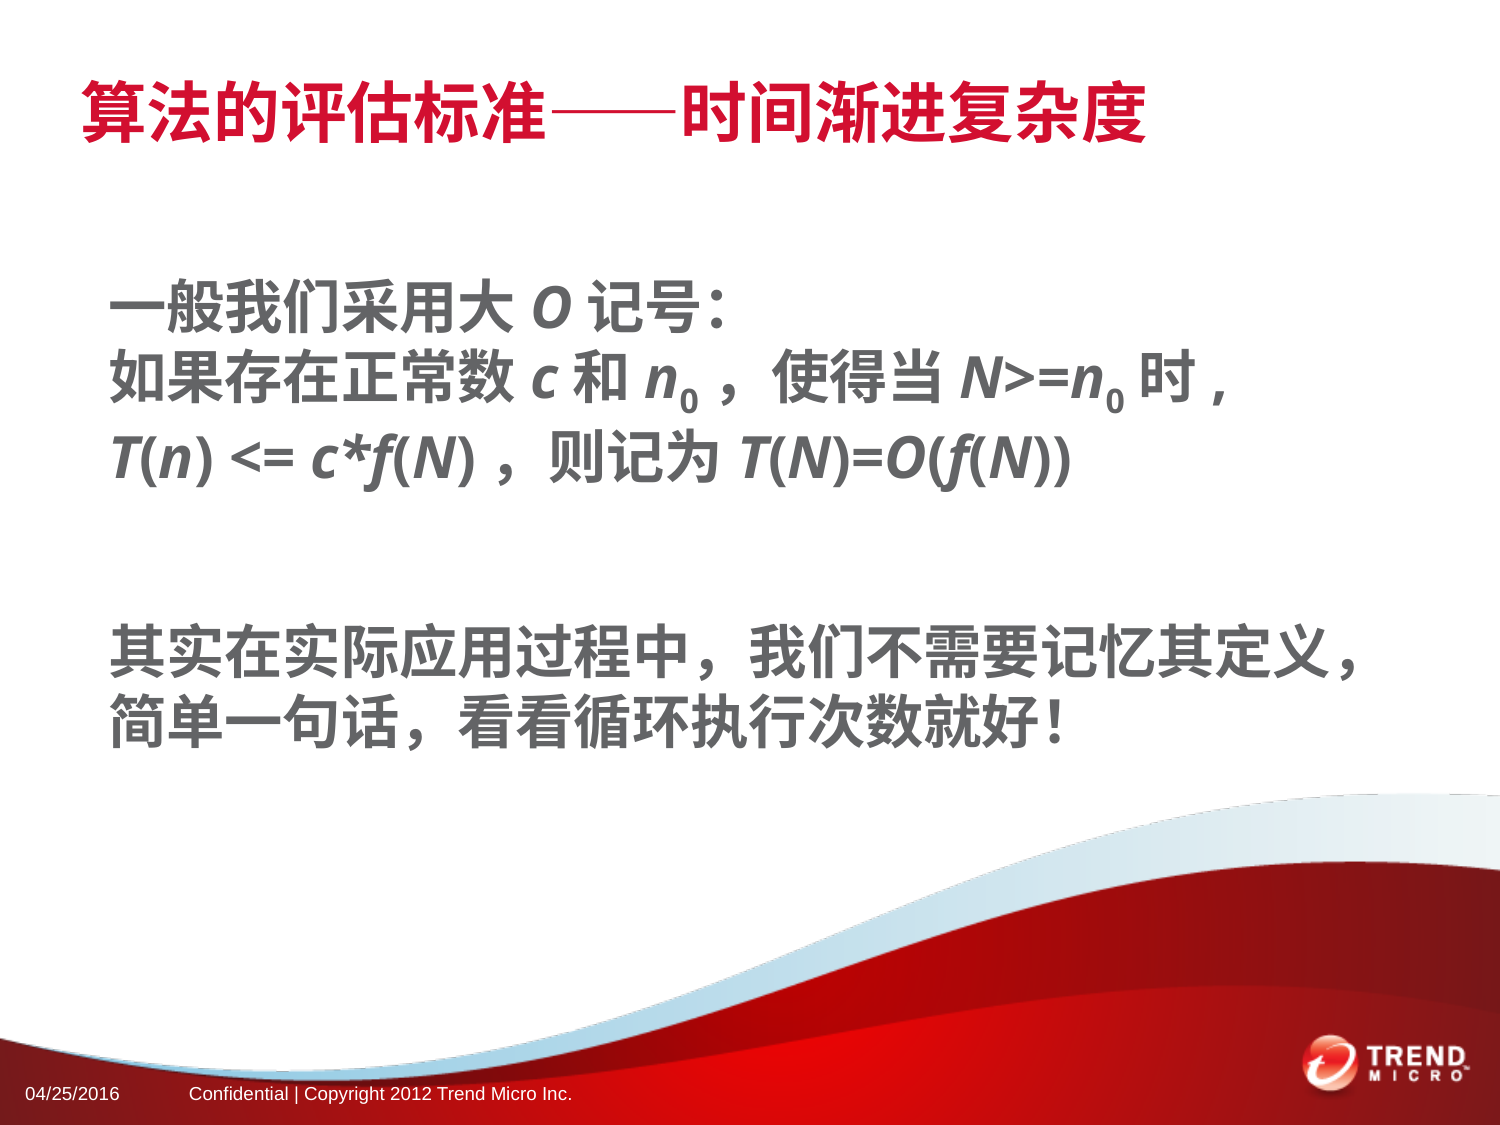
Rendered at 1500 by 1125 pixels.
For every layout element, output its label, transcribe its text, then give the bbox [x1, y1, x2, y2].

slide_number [10, 1073, 189, 1110]
title 算法的评估标准——时间渐进复杂度 [64, 71, 1395, 188]
footer Confidential | Copyright 2012 Trend Micro Inc. [174, 1073, 650, 1104]
text_box 其实在实际应用过程中，我们不需要记忆其定义，简单一句话，看看循环执行次数就好！ [93, 607, 1427, 763]
picture [0, 782, 1500, 1125]
text_box 一般我们采用大O记号： 如果存在正常数c和n0，使得当N>=n0时, T(n) <= c*f(N)，则记为T(N)=O(f(N)) [93, 263, 1427, 498]
